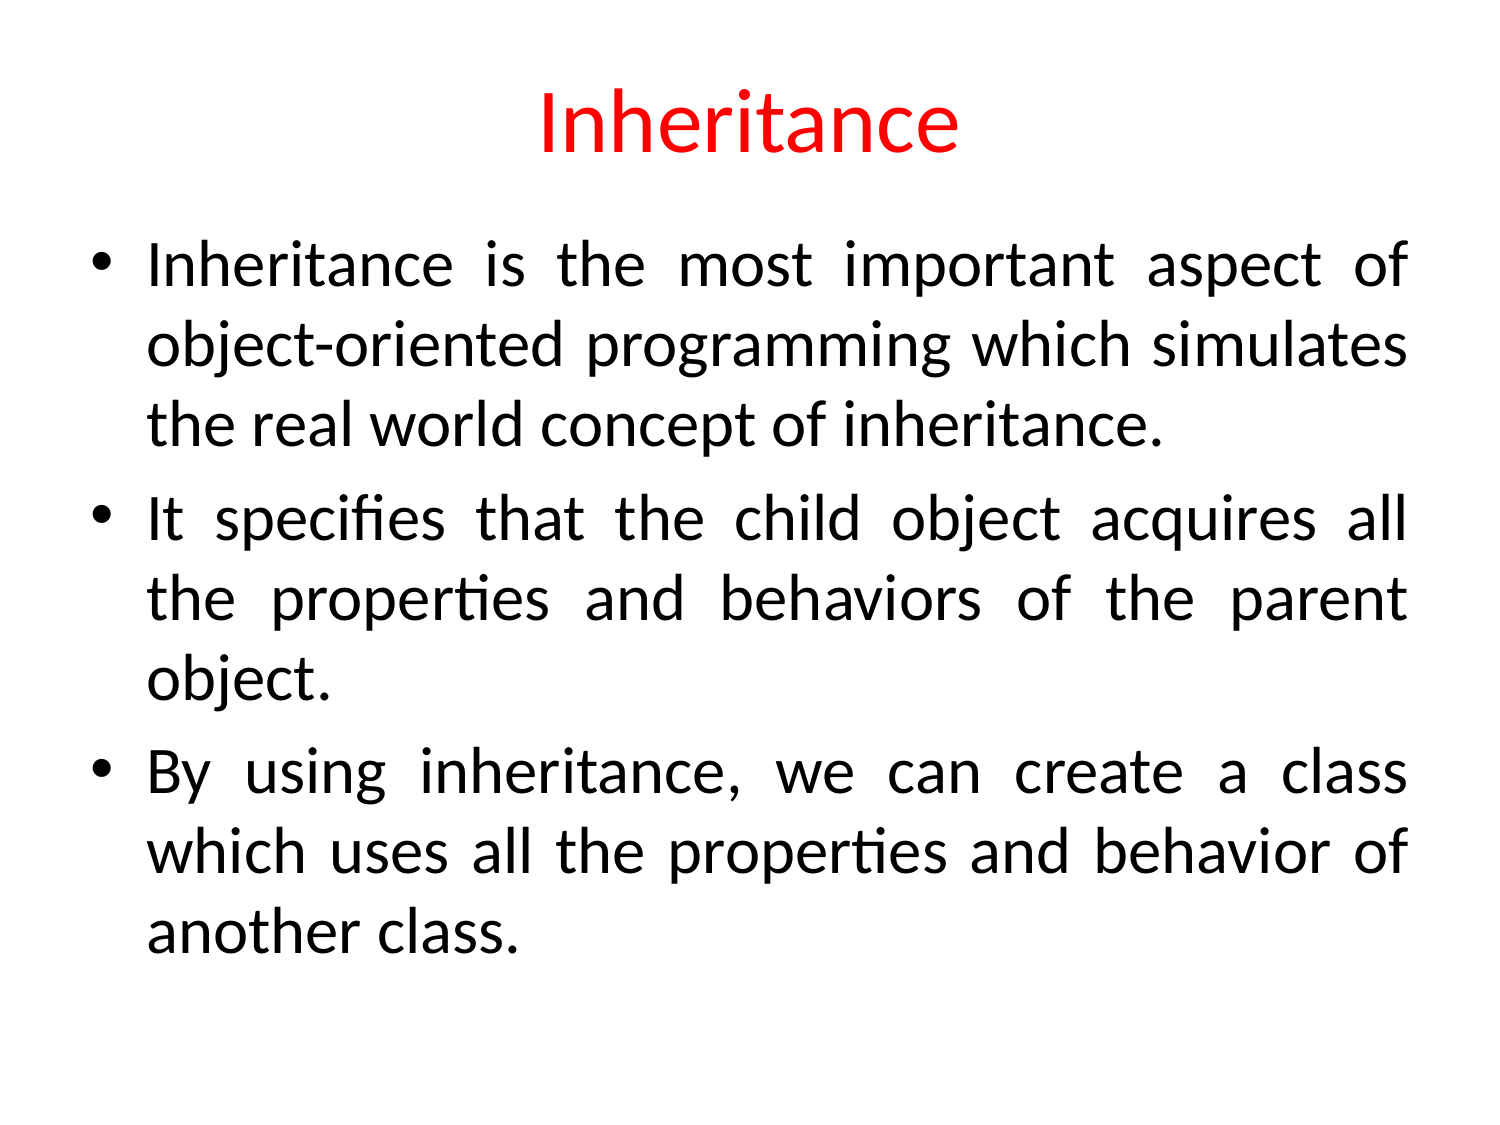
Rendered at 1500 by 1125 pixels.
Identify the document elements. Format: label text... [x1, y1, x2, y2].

title Inheritance [75, 45, 1425, 188]
list Inheritance is the most important aspect of object-oriented programming which simulates the real world concept of inheritance. It specifies that the child object acquires all the properties and behaviors of the parent object. By using inheritance, we can create a class which uses all the properties and behavior of another class. [75, 212, 1425, 1075]
